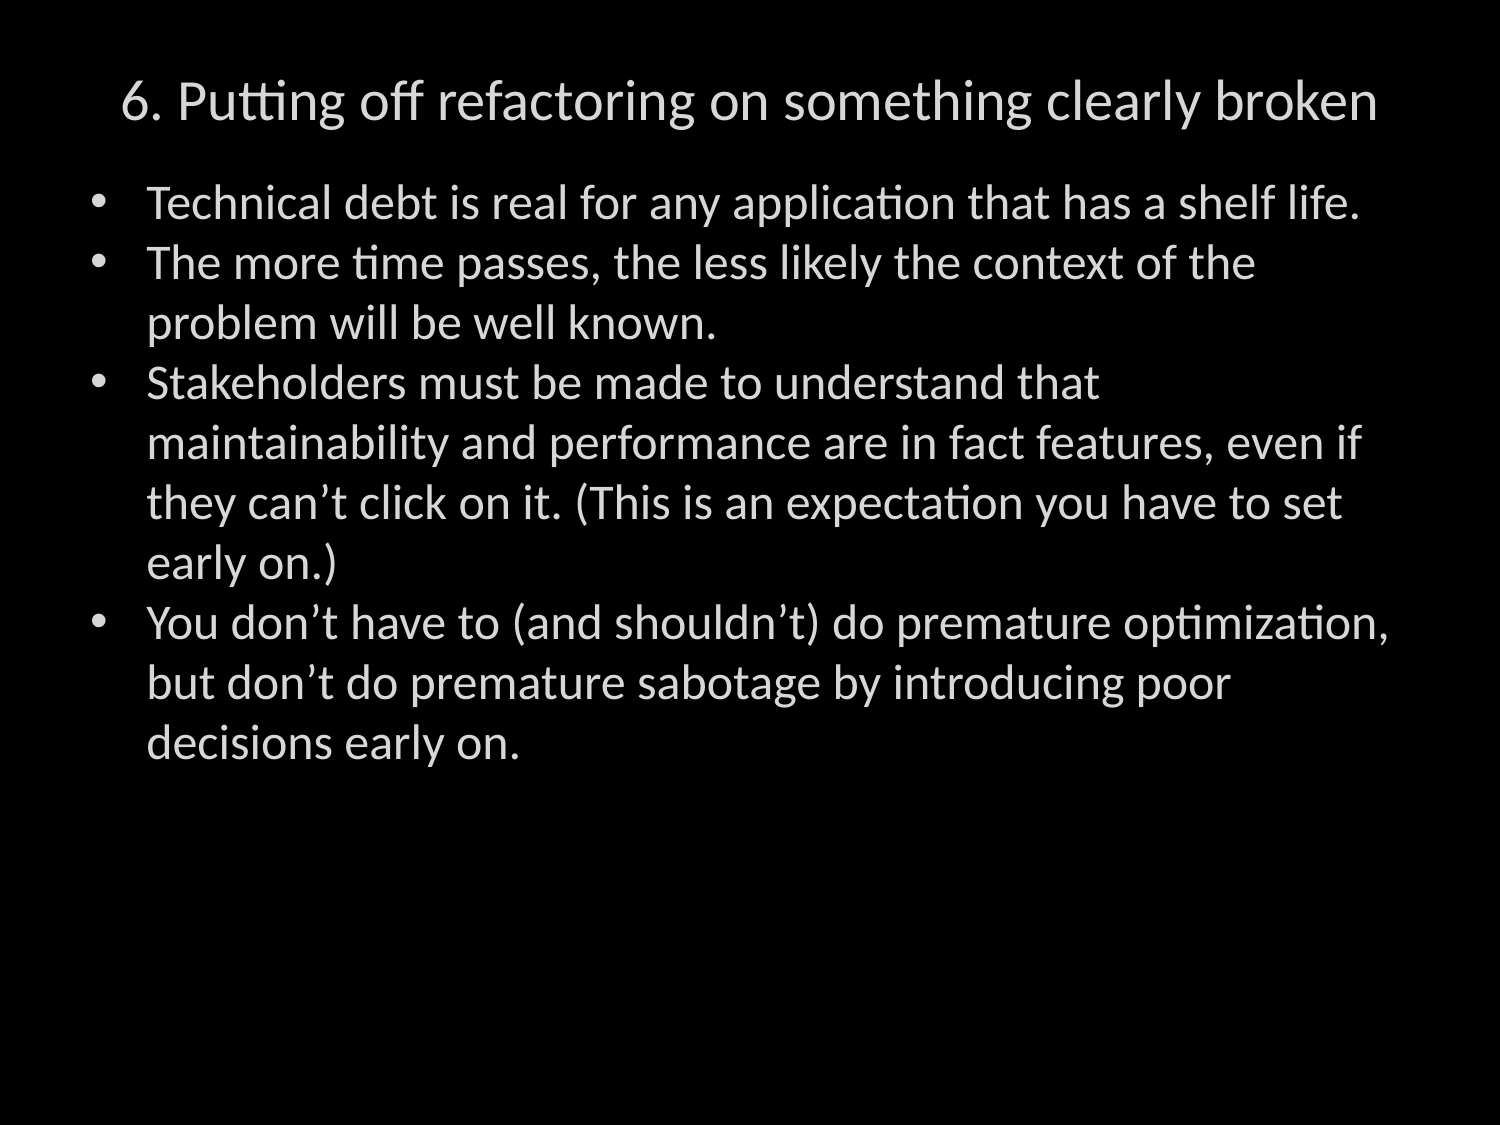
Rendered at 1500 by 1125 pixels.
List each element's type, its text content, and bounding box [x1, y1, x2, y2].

title 6. Putting off refactoring on something clearly broken [75, 45, 1425, 150]
list Technical debt is real for any application that has a shelf life. The more time passes, the less likely the context of the problem will be well known. Stakeholders must be made to understand that maintainability and performance are in fact features, even if they can’t click on it. (This is an expectation you have to set early on.) You don’t have to (and shouldn’t) do premature optimization, but don’t do premature sabotage by introducing poor decisions early on. [75, 162, 1425, 1025]
